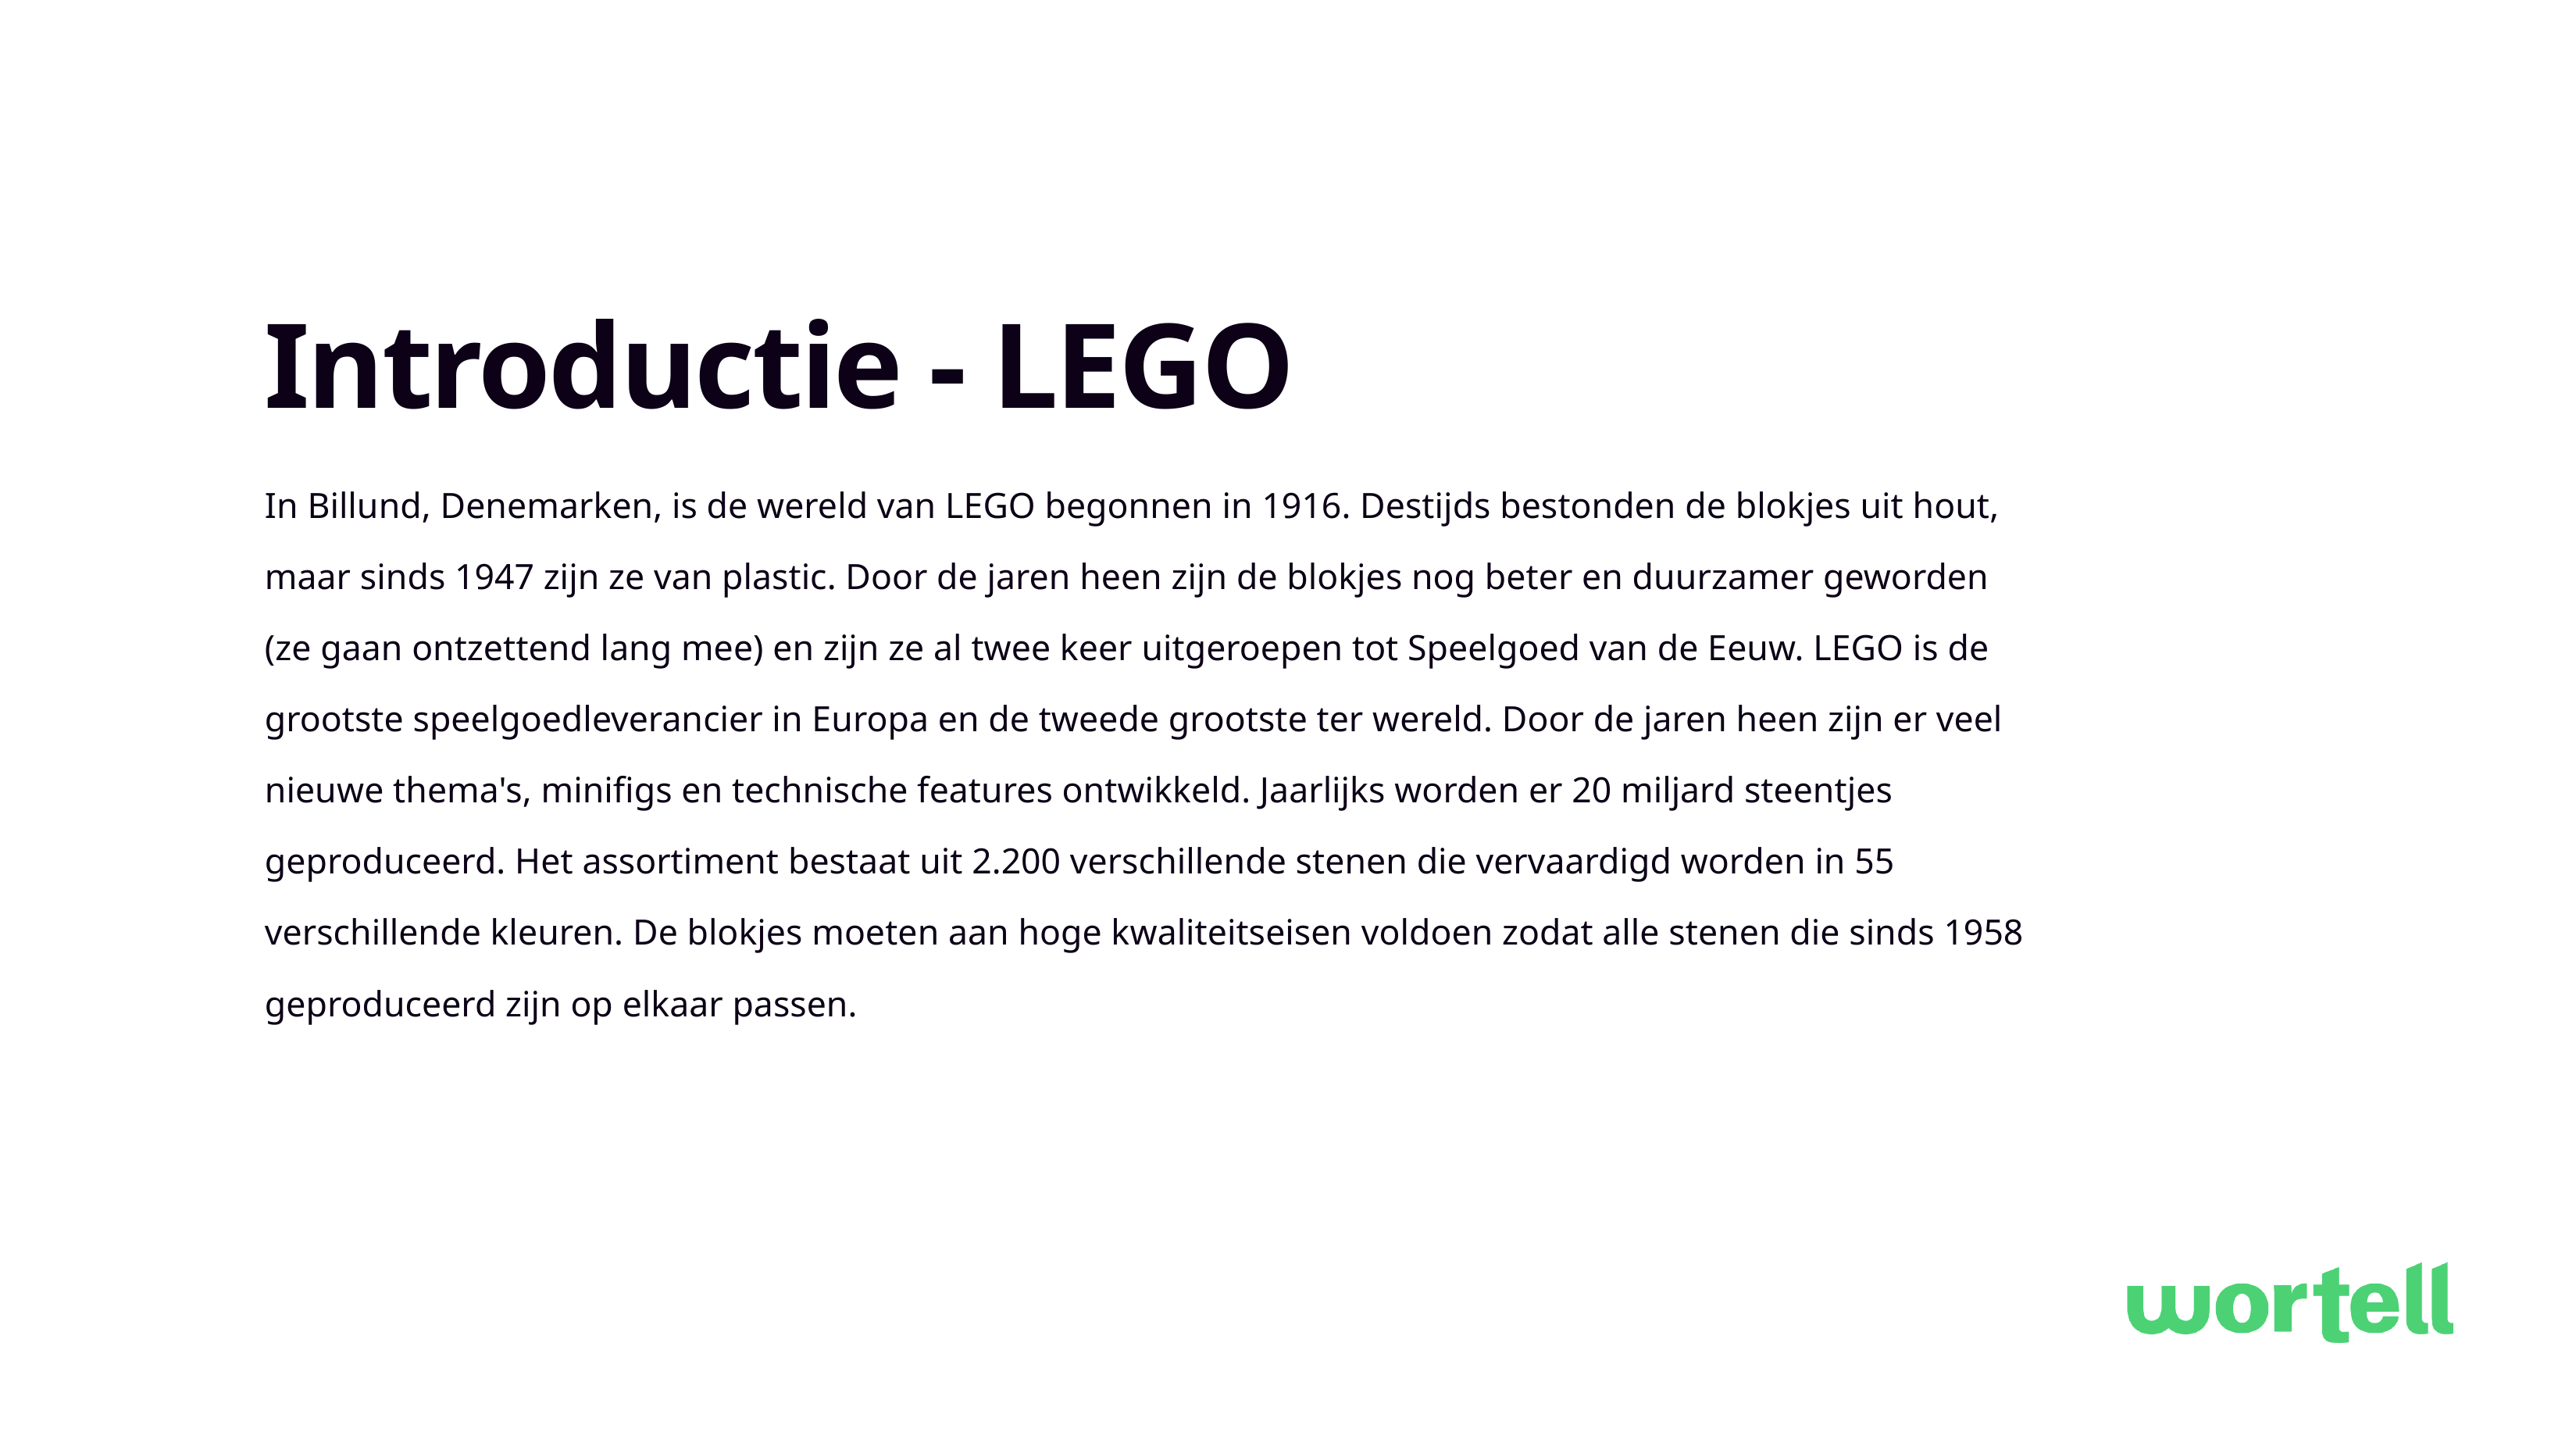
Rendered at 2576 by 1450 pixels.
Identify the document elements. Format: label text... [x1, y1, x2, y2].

list In Billund, Denemarken, is de wereld van LEGO begonnen in 1916. Destijds bestonden de blokjes uit hout, maar sinds 1947 zijn ze van plastic. Door de jaren heen zijn de blokjes nog beter en duurzamer geworden (ze gaan ontzettend lang mee) en zijn ze al twee keer uitgeroepen tot Speelgoed van de Eeuw. LEGO is de grootste speelgoedleverancier in Europa en de tweede grootste ter wereld. Door de jaren heen zijn er veel nieuwe thema's, minifigs en technische features ontwikkeld. Jaarlijks worden er 20 miljard steentjes geproduceerd. Het assortiment bestaat uit 2.200 verschillende stenen die vervaardigd worden in 55 verschillende kleuren. De blokjes moeten aan hoge kwaliteitseisen voldoen zodat alle stenen die sinds 1958 geproduceerd zijn op elkaar passen. [252, 451, 2040, 1048]
picture [2127, 1262, 2453, 1343]
title Introductie - LEGO [252, 285, 2040, 423]
